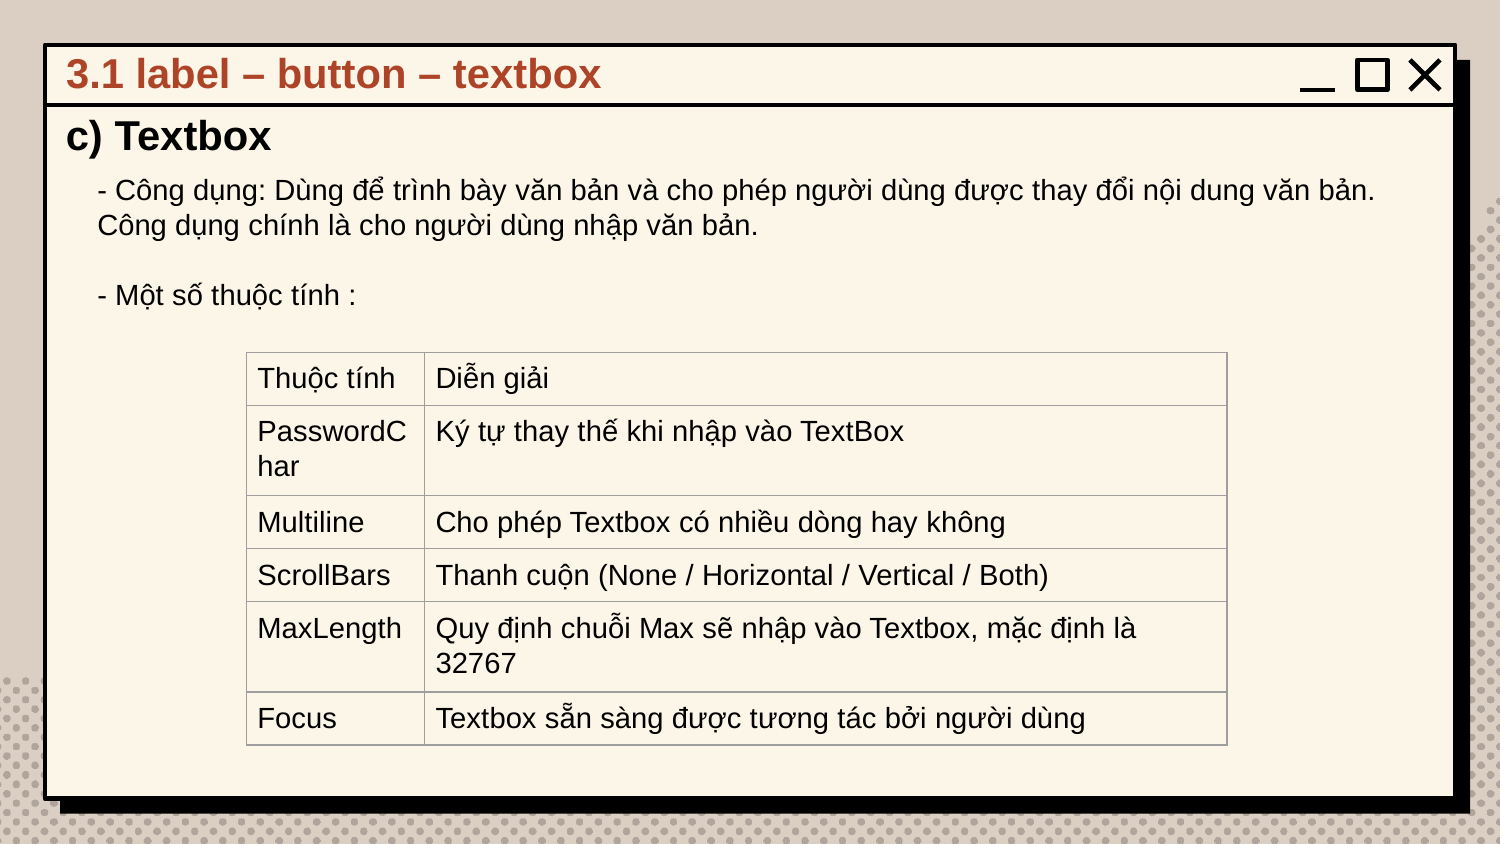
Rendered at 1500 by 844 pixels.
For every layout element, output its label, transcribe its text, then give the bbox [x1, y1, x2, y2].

table_cell MaxLength [247, 602, 424, 691]
table_cell Thanh cuộn (None / Horizontal / Vertical / Both) [425, 549, 1226, 601]
text_box - Công dụng: Dùng để trình bày văn bản và cho phép người dùng được thay đổi nội dung văn bản. Công dụng chính là cho người dùng nhập văn bản. - Một số thuộc tính : [82, 163, 1431, 389]
table_header Thuộc tính [247, 353, 424, 405]
table_cell Focus [247, 693, 424, 744]
title c) Textbox [50, 93, 1383, 164]
table_cell PasswordChar [247, 406, 424, 495]
table_header Diễn giải [425, 353, 1226, 405]
table_cell Multiline [247, 496, 424, 548]
table_cell Ký tự thay thế khi nhập vào TextBox [425, 406, 1226, 495]
table_cell Cho phép Textbox có nhiều dòng hay không [425, 496, 1226, 548]
table_cell Textbox sẵn sàng được tương tác bởi người dùng [425, 693, 1226, 744]
text_box 3.1 label – button – textbox [51, 31, 838, 120]
table_cell ScrollBars [247, 549, 424, 601]
table_cell Quy định chuỗi Max sẽ nhập vào Textbox, mặc định là 32767 [425, 602, 1226, 691]
